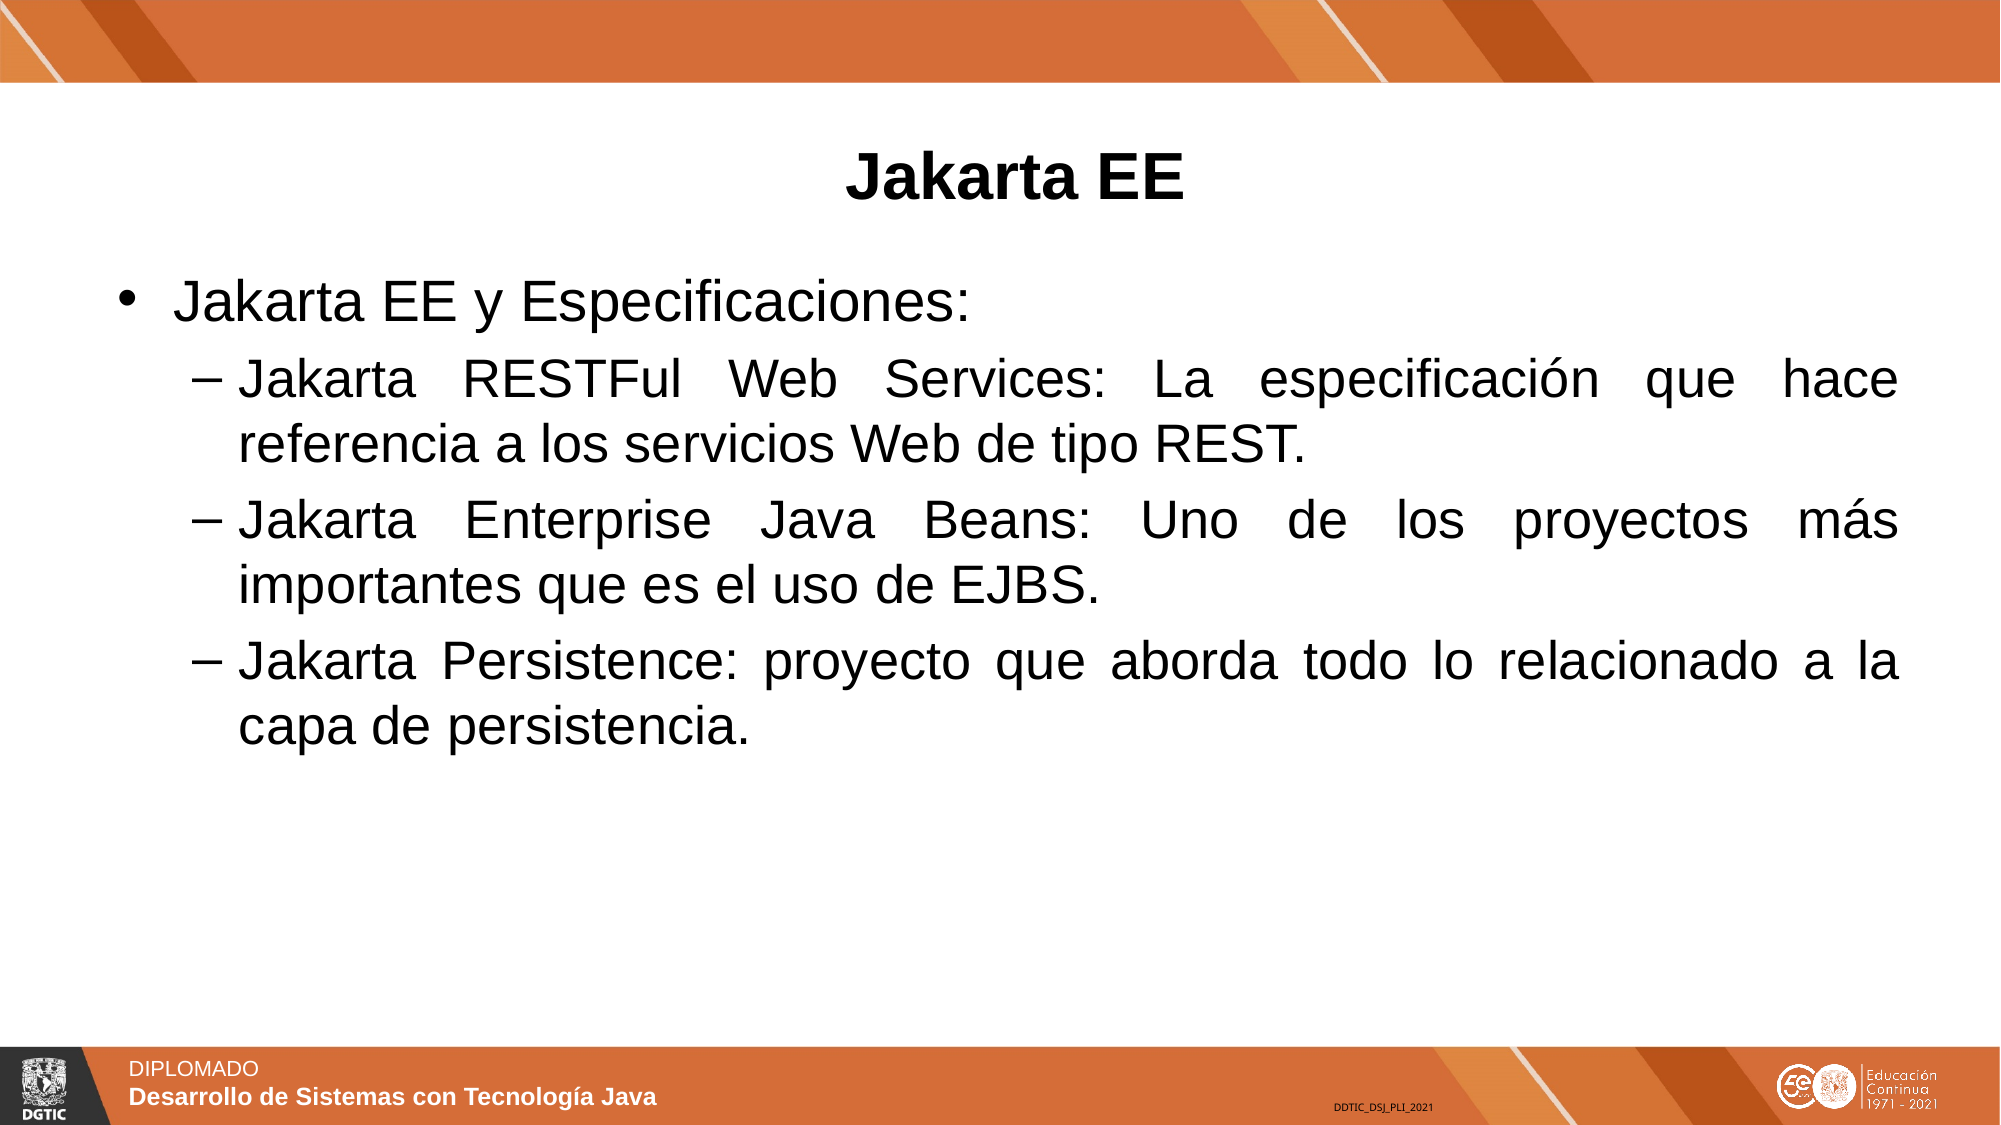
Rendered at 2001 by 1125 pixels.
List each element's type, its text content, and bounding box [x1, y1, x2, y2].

list Jakarta EE y Especificaciones: Jakarta RESTFul Web Services: La especificación que hace referencia a los servicios Web de tipo REST. Jakarta Enterprise Java Beans: Uno de los proyectos más importantes que es el uso de EJBS. Jakarta Persistence: proyecto que aborda todo lo relacionado a la capa de persistencia. [102, 255, 1918, 1029]
picture [0, 1045, 2000, 1125]
picture [0, 0, 2000, 83]
title Jakarta EE [102, 125, 1930, 220]
